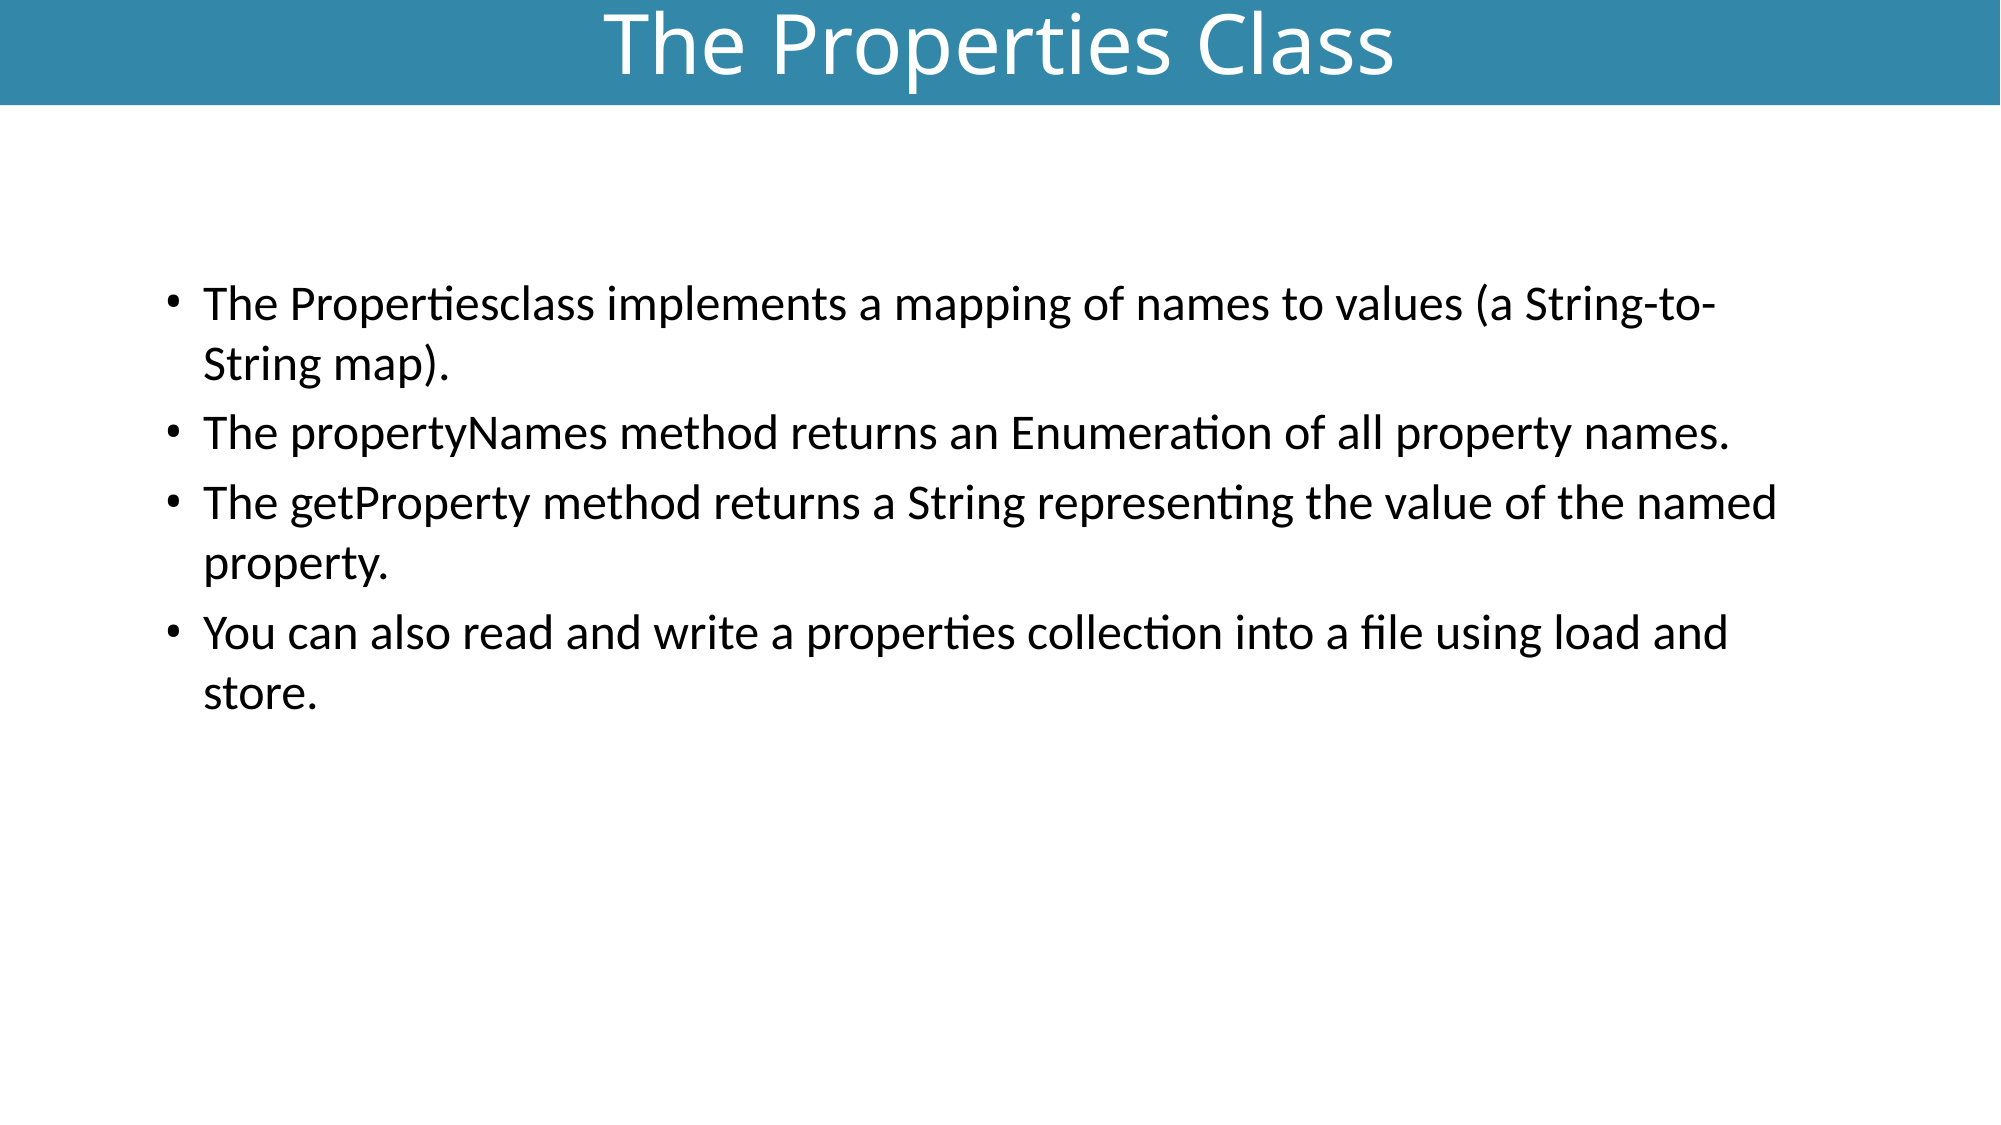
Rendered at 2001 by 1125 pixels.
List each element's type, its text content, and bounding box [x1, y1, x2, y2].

title The Properties Class [0, 0, 2000, 106]
text_box The Propertiesclass implements a mapping of names to values (a String-to-String map). The propertyNames method returns an Enumeration of all property names. The getProperty method returns a String representing the value of the named property. You can also read and write a properties collection into a file using load and store. [150, 262, 1850, 771]
